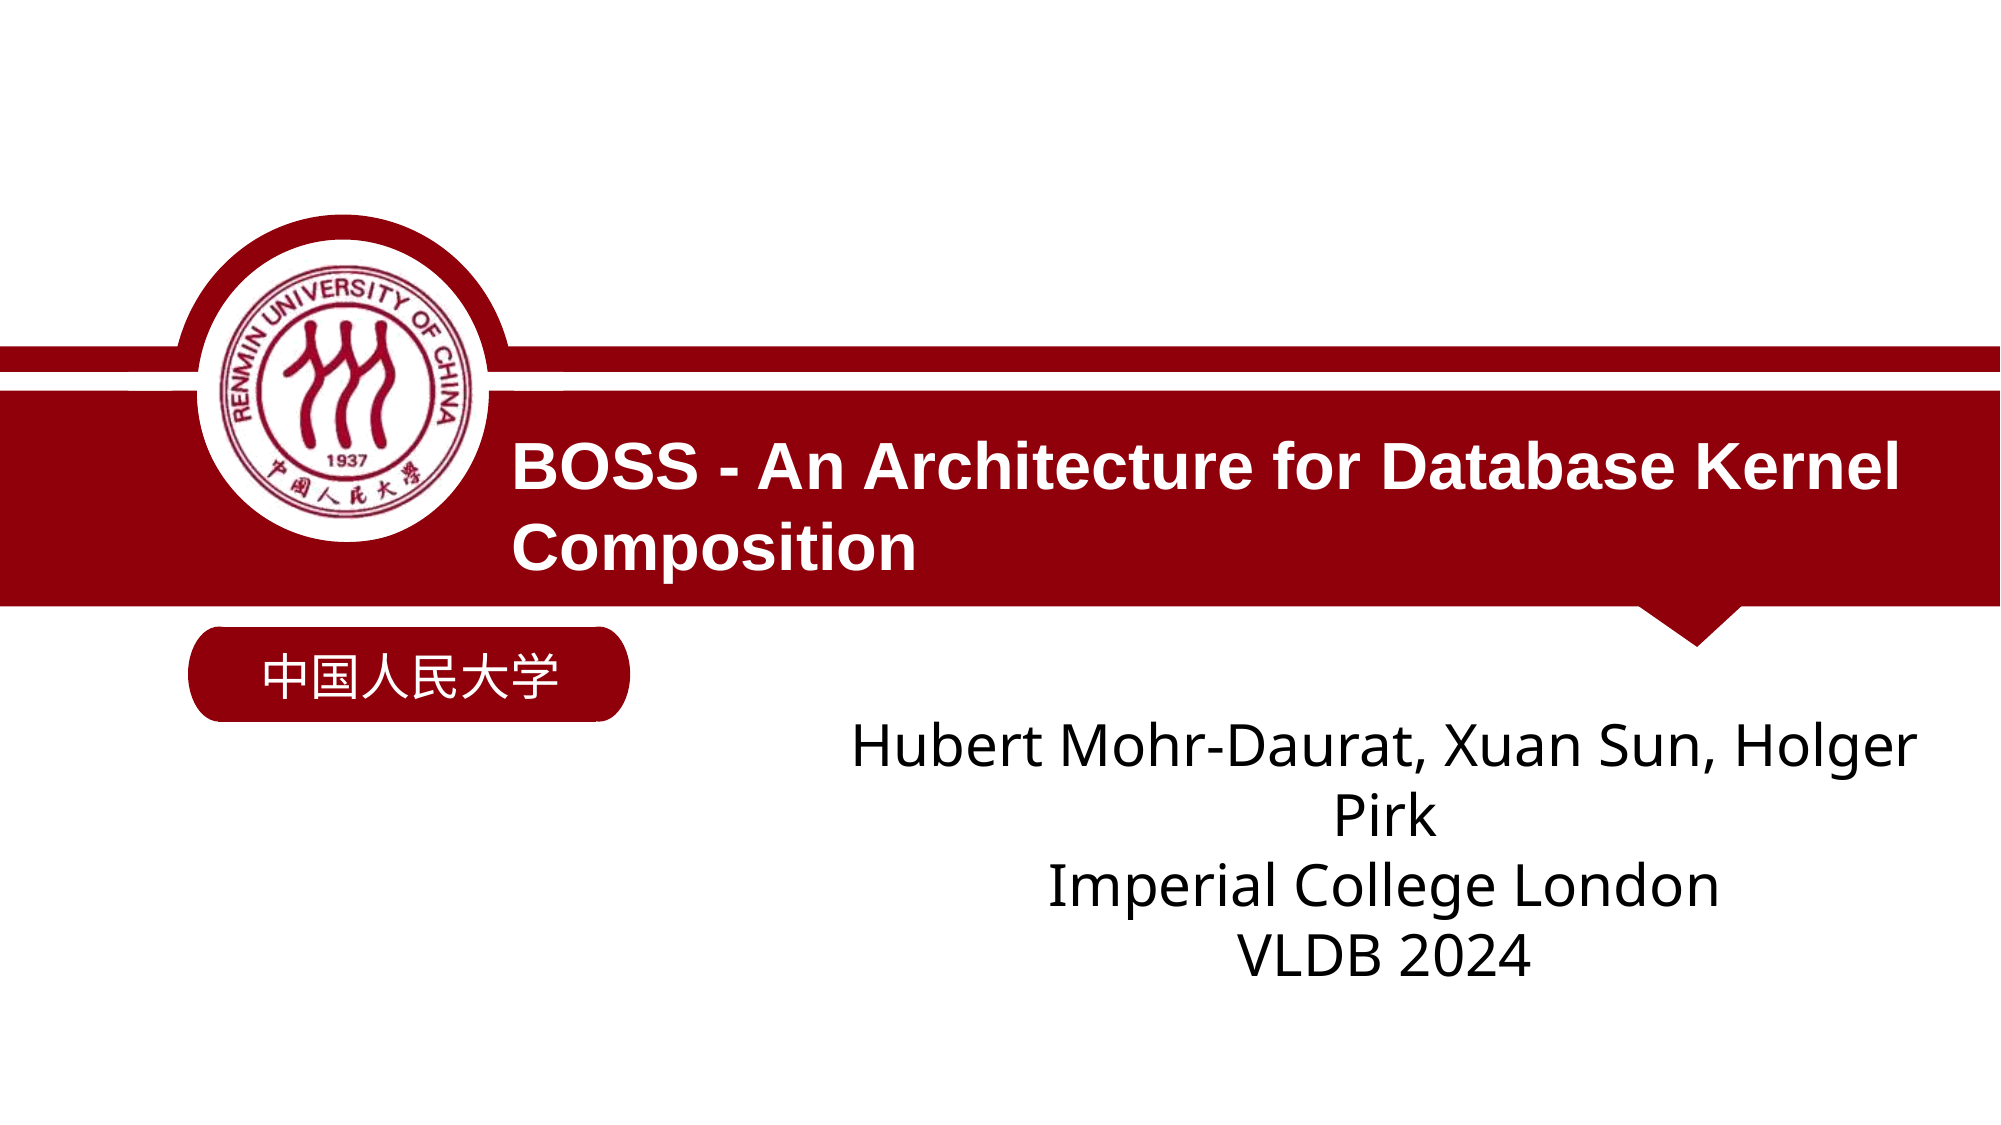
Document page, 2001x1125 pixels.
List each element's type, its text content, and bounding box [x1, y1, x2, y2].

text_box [189, 627, 630, 721]
text_box Hubert Mohr-Daurat, Xuan Sun, Holger Pirk Imperial College London VLDB 2024 [794, 700, 1976, 996]
text_box [1636, 606, 1744, 649]
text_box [0, 211, 2000, 606]
